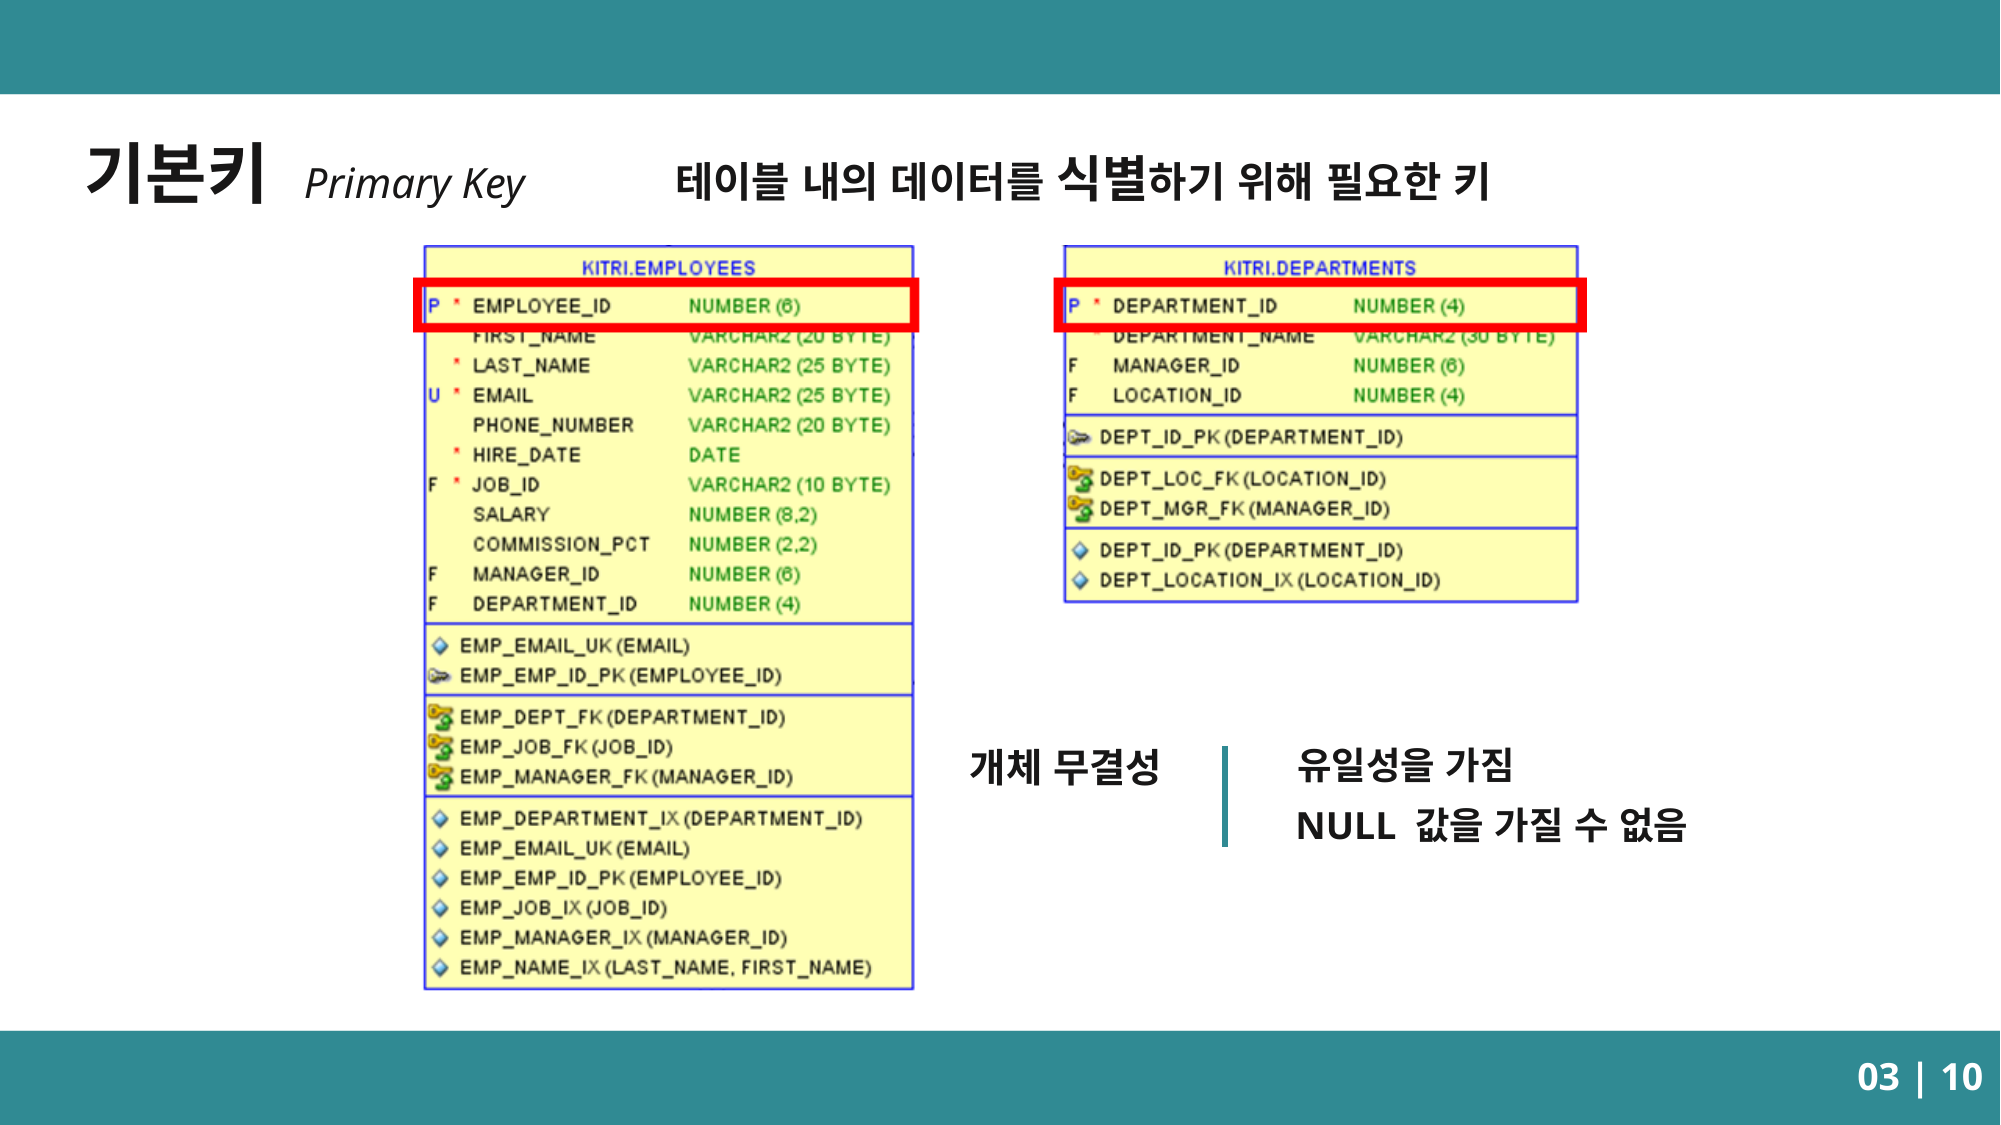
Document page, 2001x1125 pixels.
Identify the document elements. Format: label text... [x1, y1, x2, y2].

text_box [0, 1030, 2000, 1125]
text_box 기본키 Primary Key [69, 124, 540, 220]
text_box [0, 0, 2000, 95]
text_box 테이블 내의 데이터를 식별하기 위해 필요한 키 [660, 140, 1507, 216]
text_box NULL 값을 가질 수 없음 [1587, 794, 1704, 855]
text_box 03 | 10 [1842, 1045, 1999, 1106]
picture [413, 245, 1587, 992]
